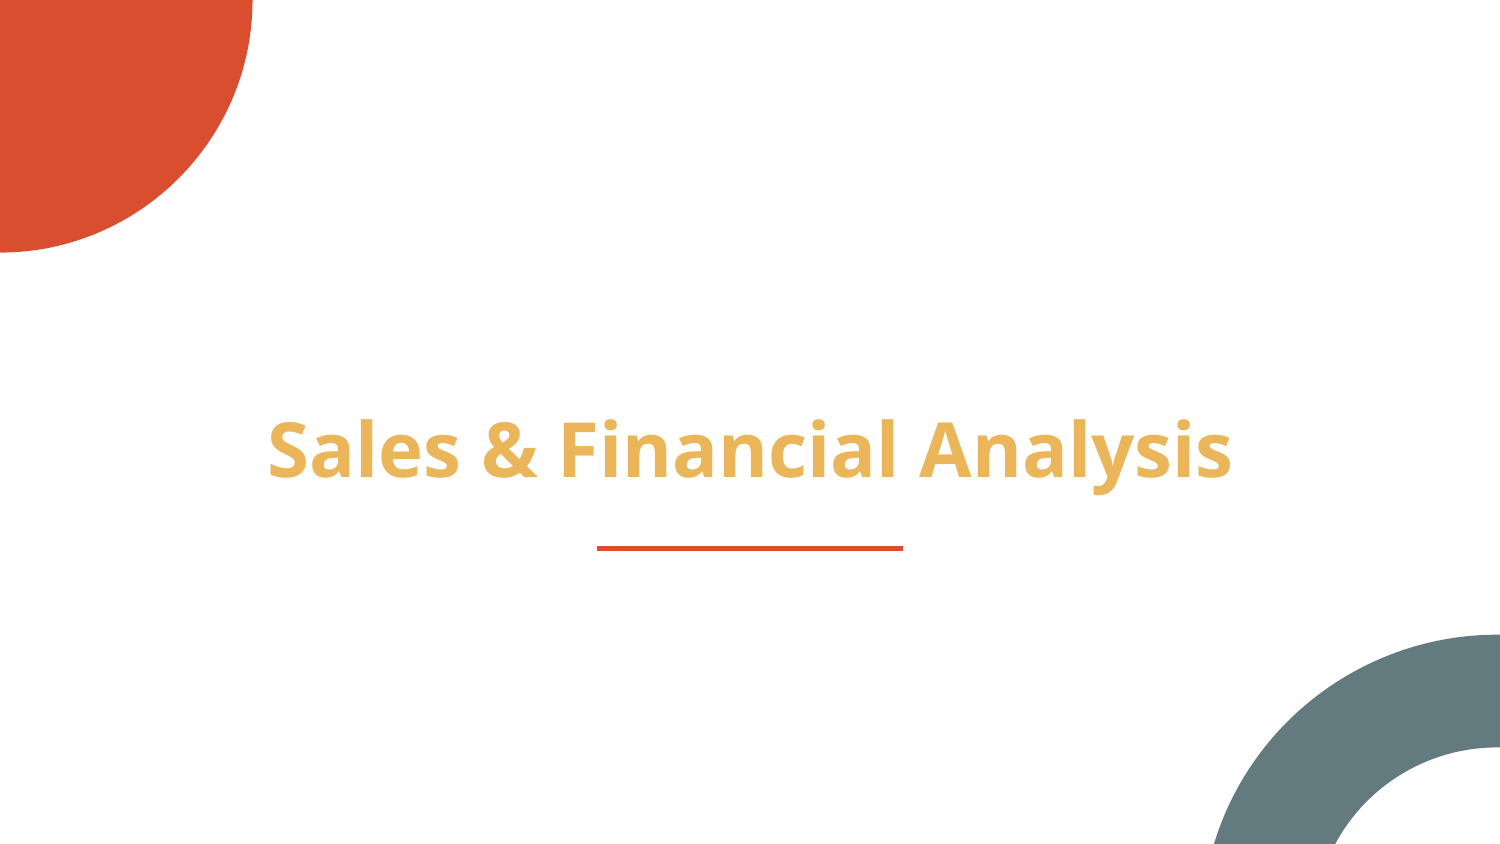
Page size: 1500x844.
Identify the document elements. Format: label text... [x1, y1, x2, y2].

text_box [596, 546, 904, 551]
title Sales & Financial Analysis [220, 370, 1282, 525]
